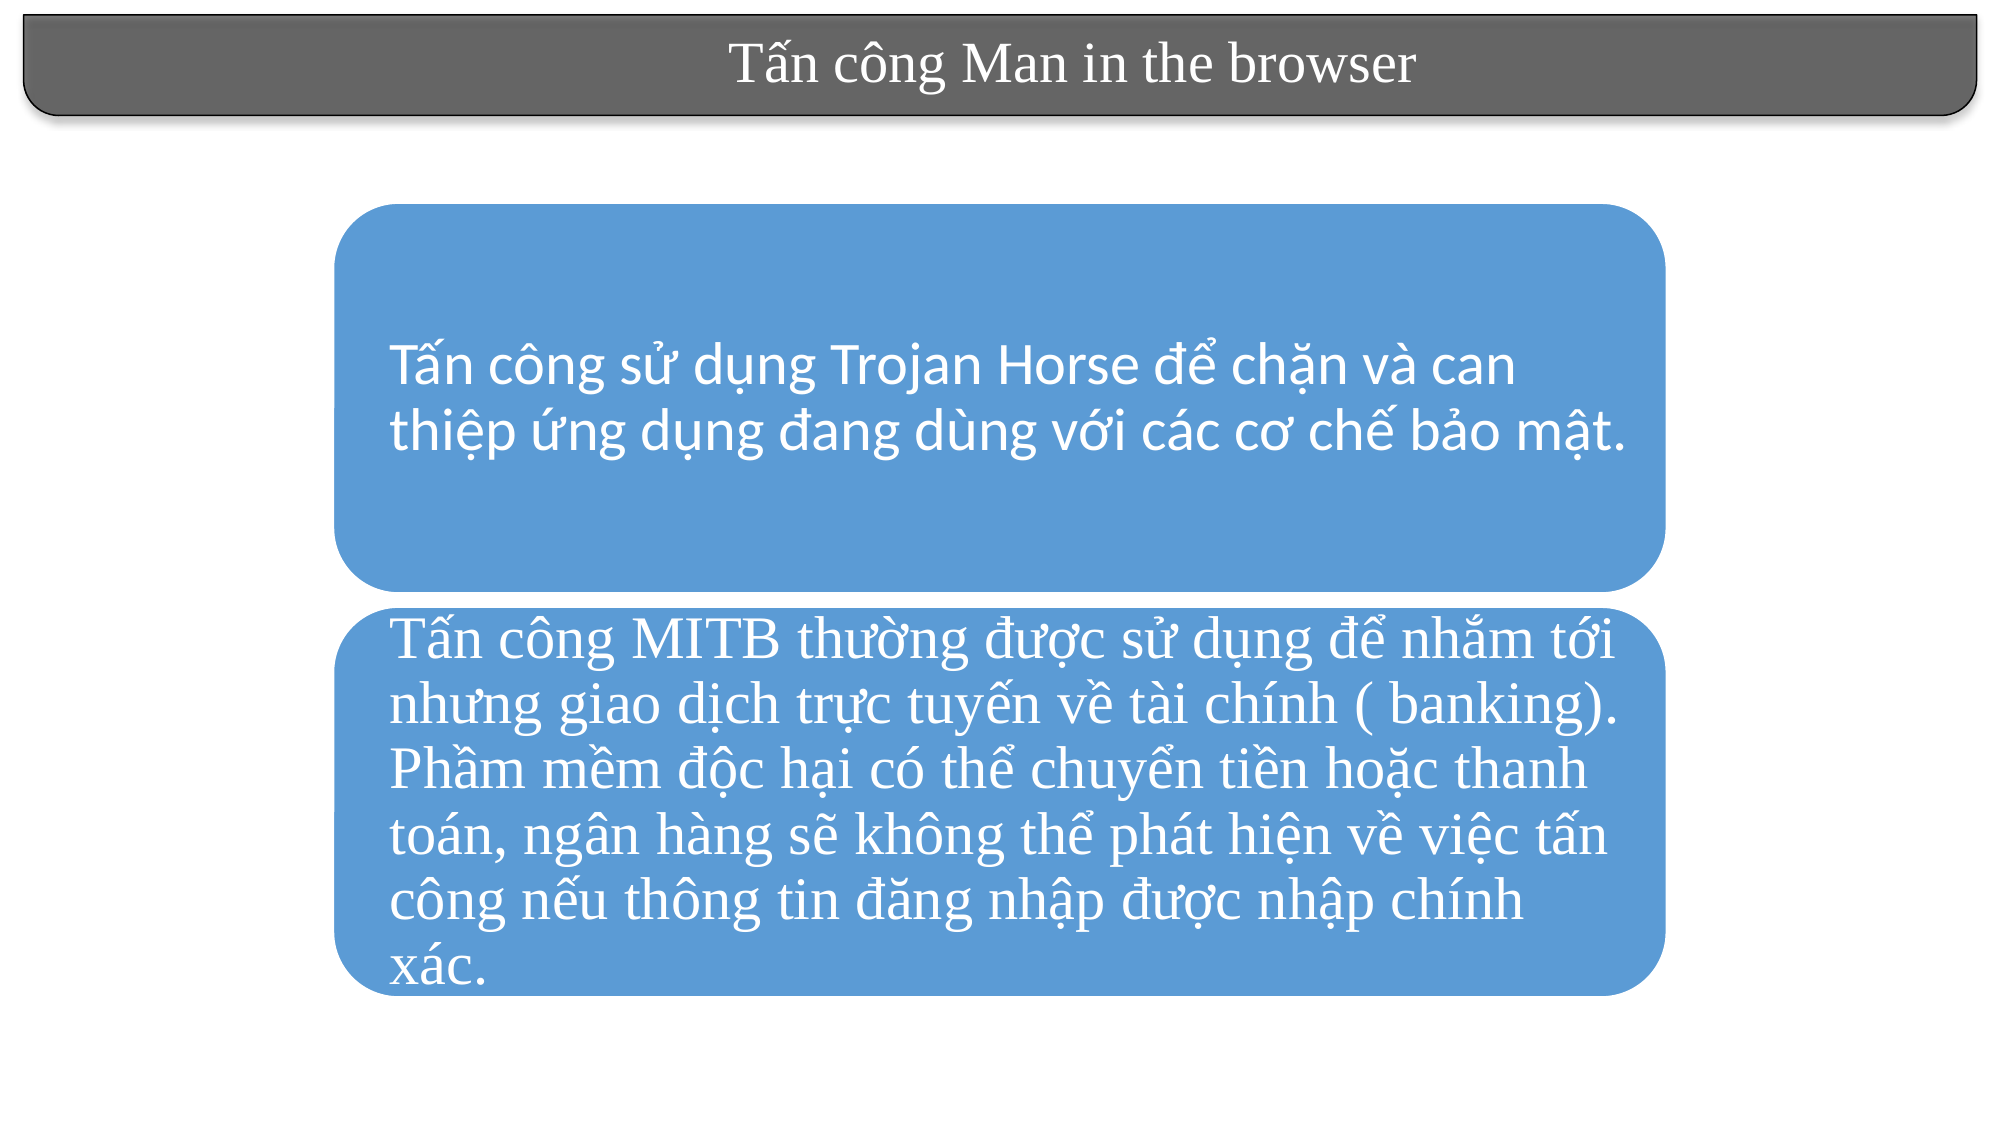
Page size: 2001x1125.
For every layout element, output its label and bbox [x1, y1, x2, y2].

text_box [333, 193, 1667, 1007]
text_box [23, 14, 1977, 116]
